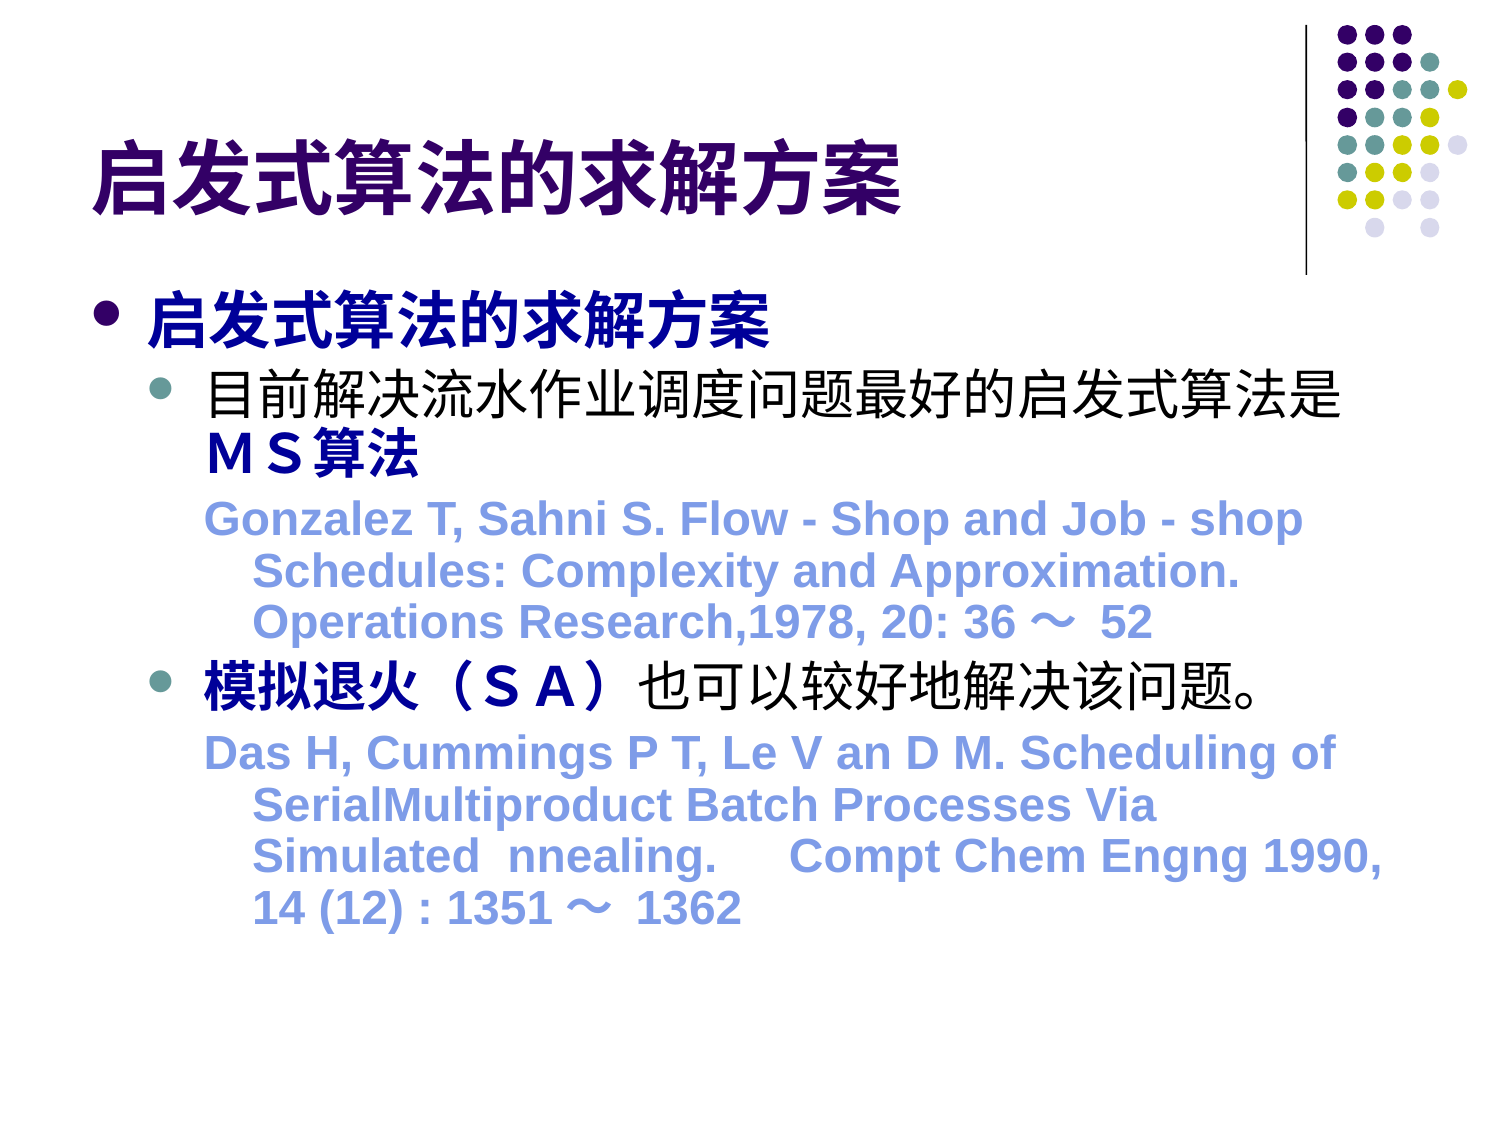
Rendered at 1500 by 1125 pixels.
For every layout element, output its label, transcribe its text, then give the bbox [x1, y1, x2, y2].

list 启发式算法的求解方案 目前解决流水作业调度问题最好的启发式算法是ＭＳ算法 Gonzalez T, Sahni S. Flow - Shop and Job - shop Schedules: Complexity and Approximation. Operations Research,1978, 20: 36～ 52 模拟退火（ＳＡ）也可以较好地解决该问题。 Das H, Cummings P T, Le V an D M. Scheduling of SerialMultiproduct Batch Processes Via Simulated nnealing. Compt Chem Engng 1990, 14 (12) : 1351～ 1362 [75, 282, 1400, 1006]
title 启发式算法的求解方案 [75, 20, 1313, 233]
